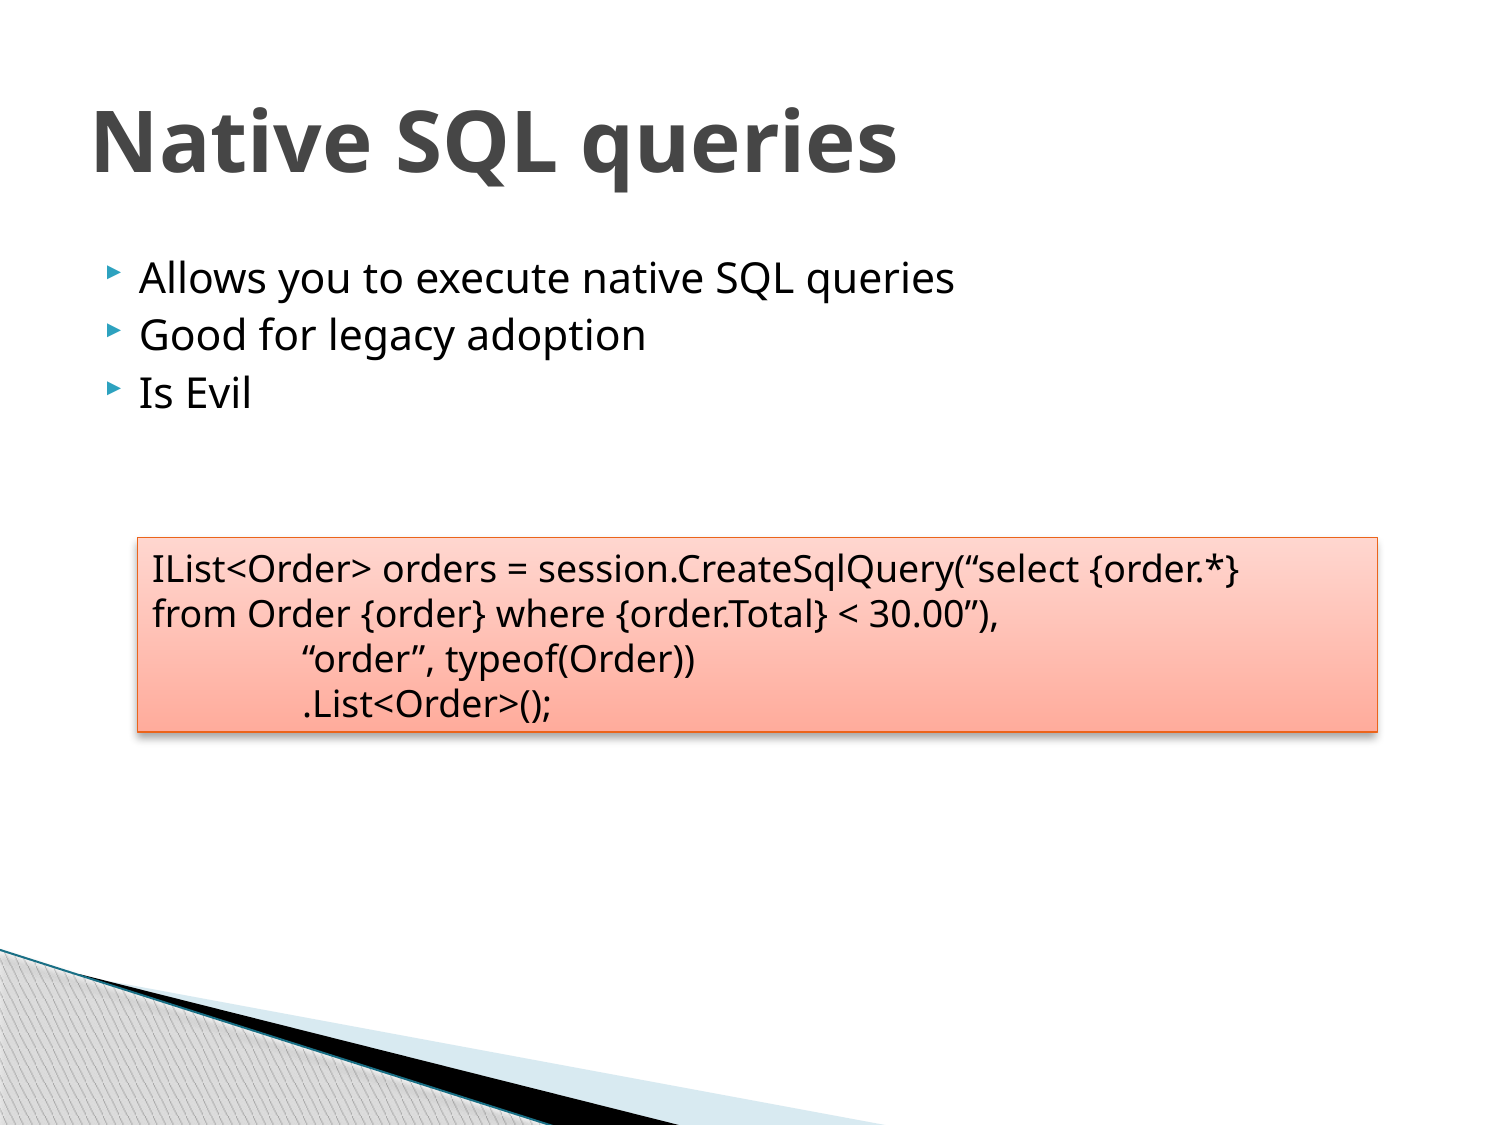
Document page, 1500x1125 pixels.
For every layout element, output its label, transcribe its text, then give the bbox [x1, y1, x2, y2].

title Native SQL queries [75, 45, 1425, 233]
list Allows you to execute native SQL queries Good for legacy adoption Is Evil [75, 243, 1425, 425]
text_box IList<Order> orders = session.CreateSqlQuery(“select {order.*} from Order {order} where {order.Total} < 30.00”), “order”, typeof(Order)) .List<Order>(); [137, 537, 1378, 733]
